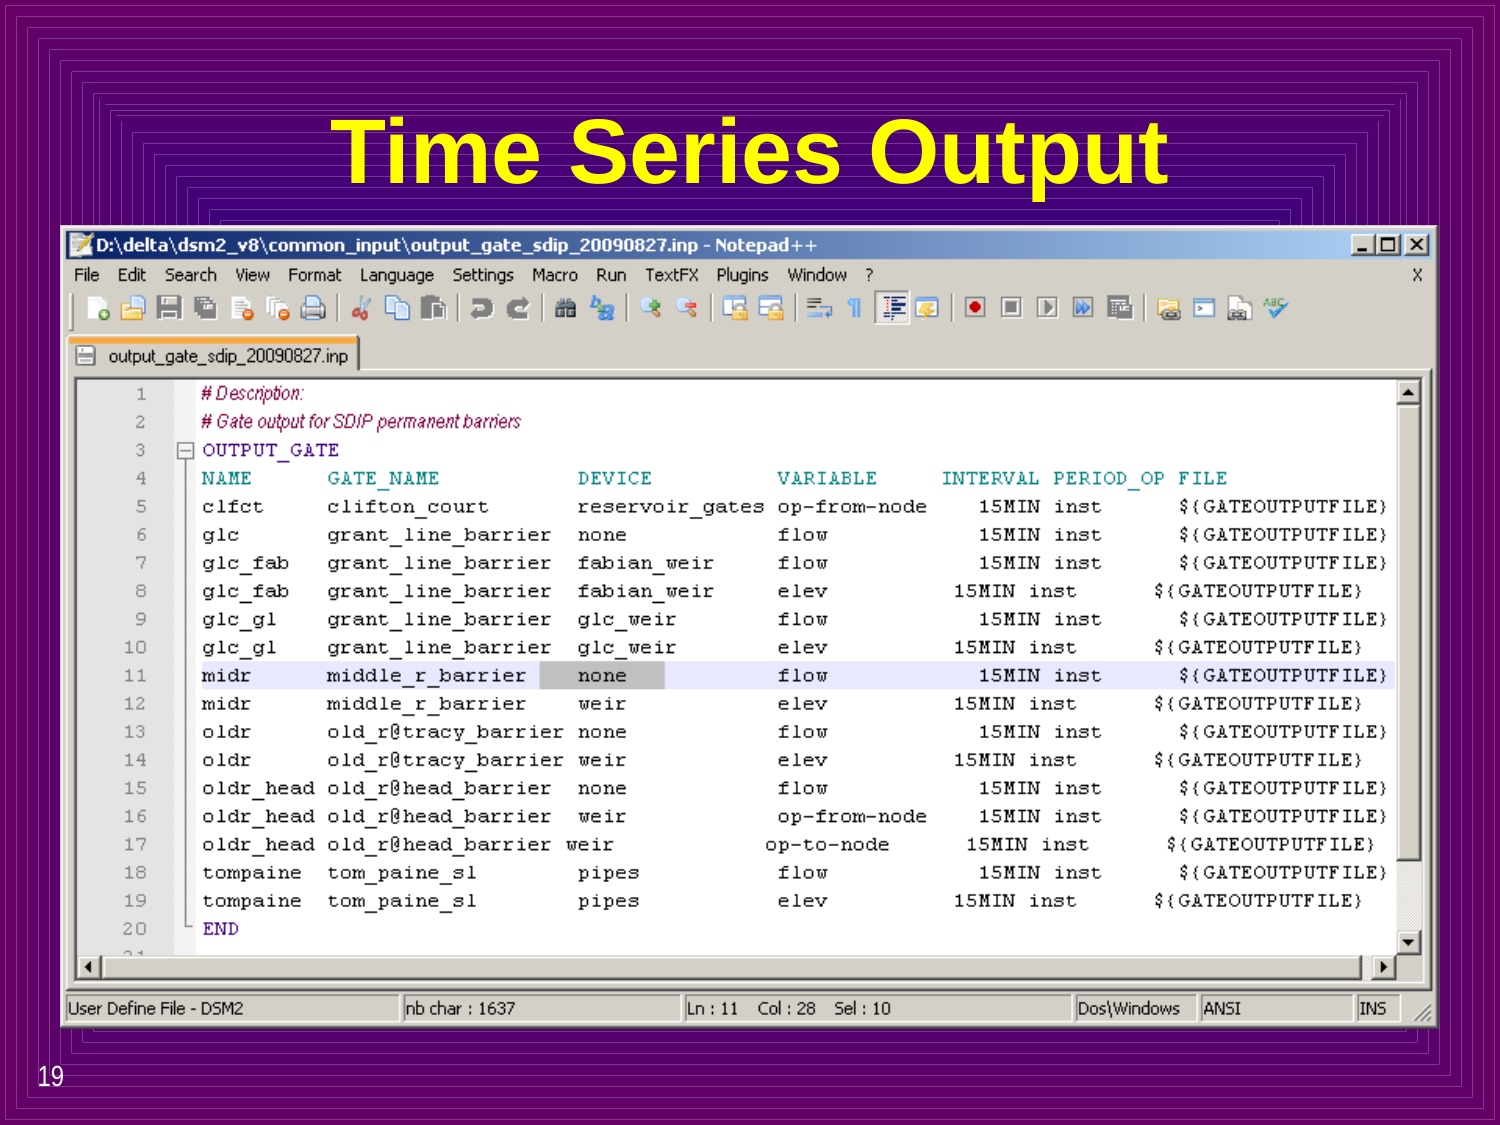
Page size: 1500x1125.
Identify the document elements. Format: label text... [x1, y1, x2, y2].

title Time Series Output [112, 52, 1388, 223]
picture [60, 224, 1440, 1029]
slide_number 19 [22, 1049, 336, 1125]
